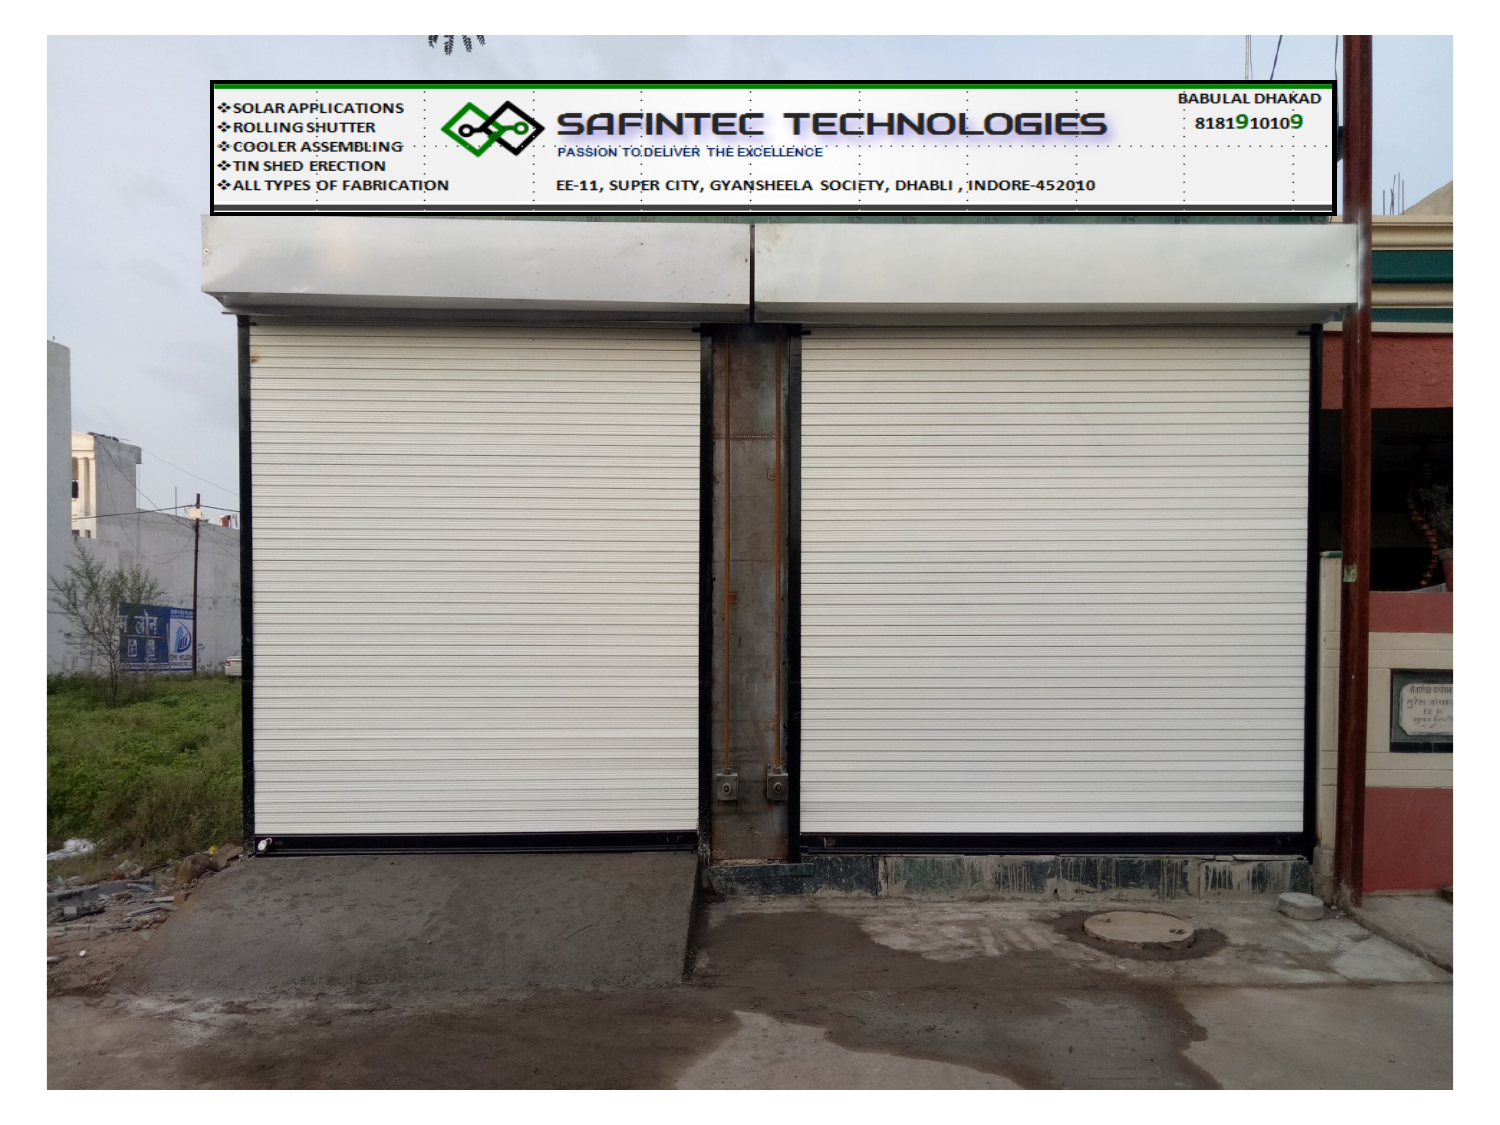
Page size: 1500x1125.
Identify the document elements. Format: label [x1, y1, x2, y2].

text_box [46, 34, 1454, 1091]
